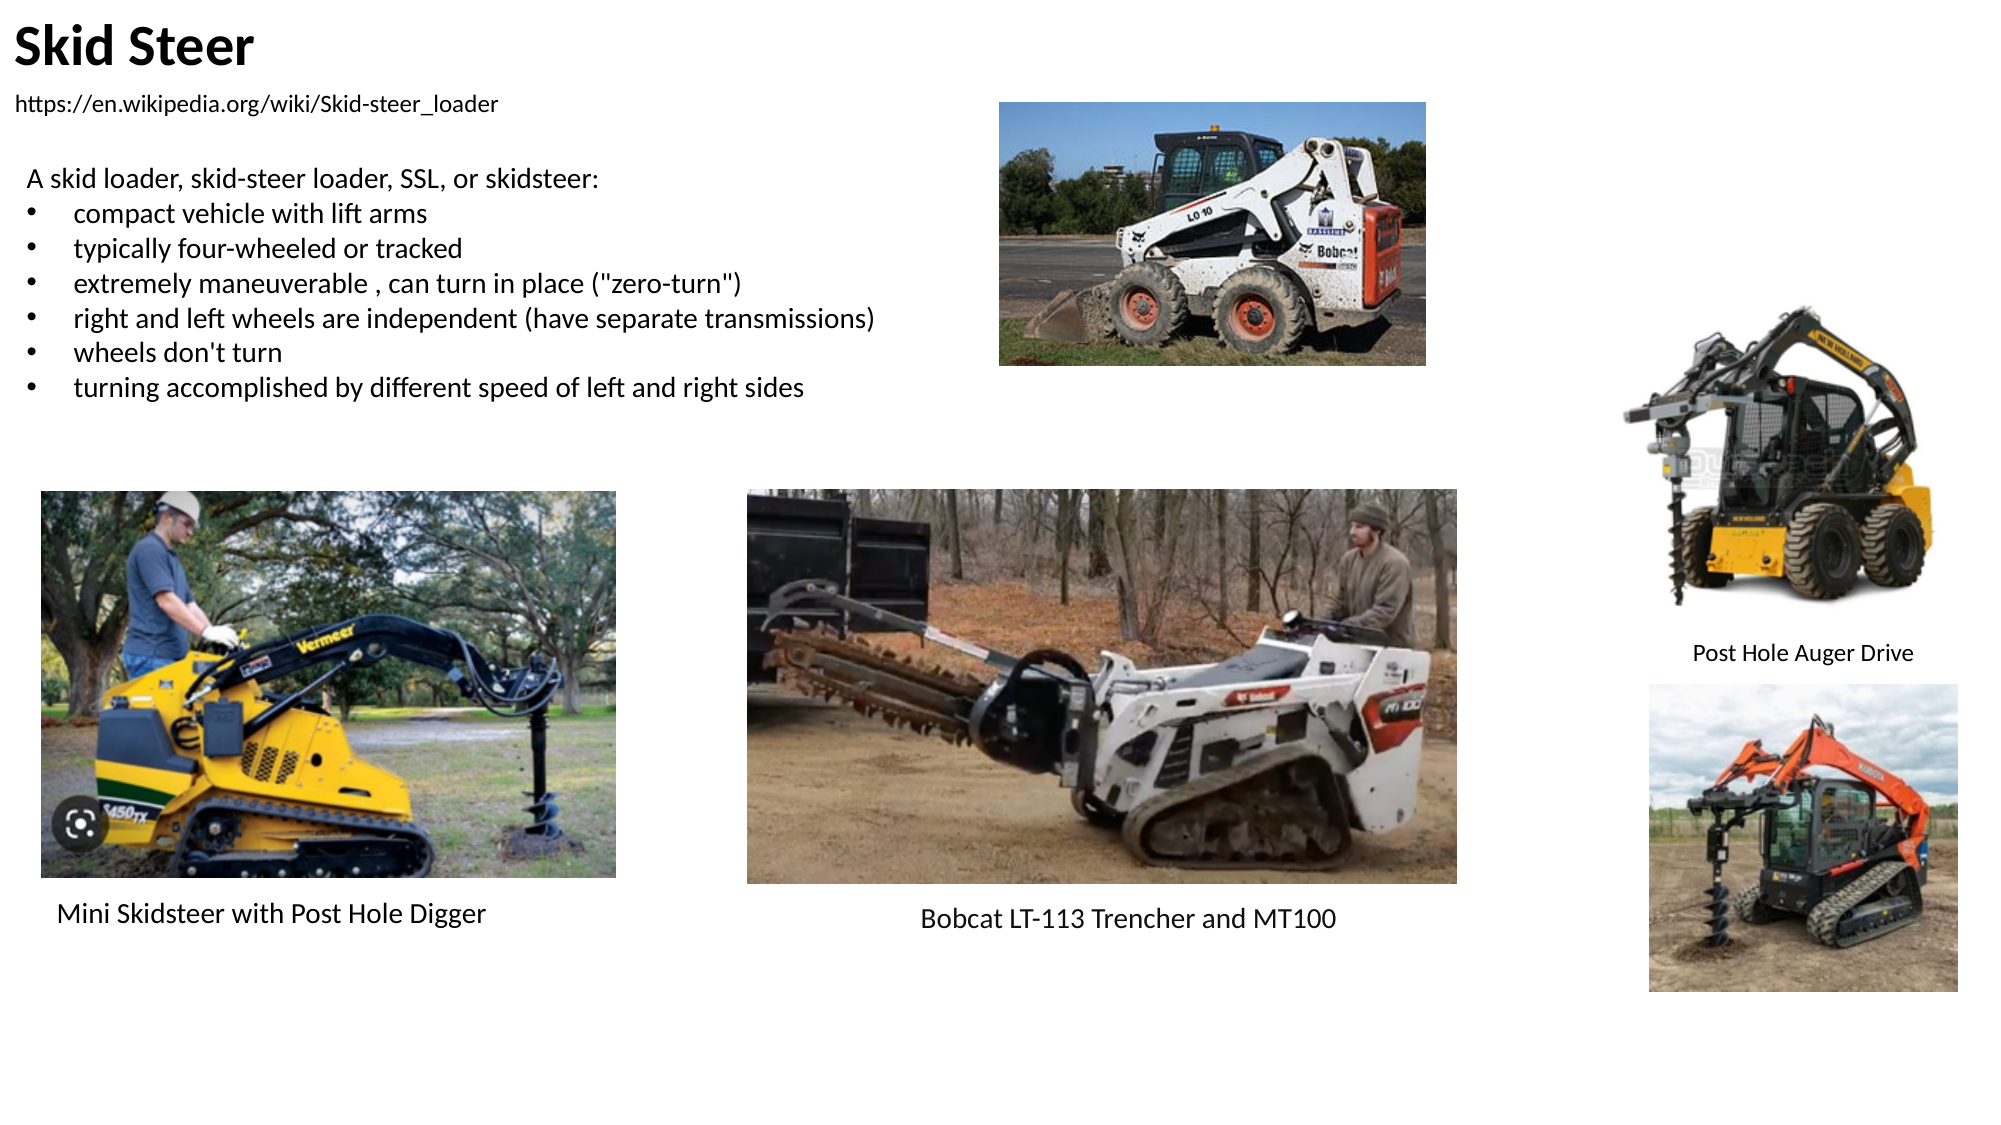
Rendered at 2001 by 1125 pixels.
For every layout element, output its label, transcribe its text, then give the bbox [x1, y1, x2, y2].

picture [1649, 684, 1958, 992]
picture [1614, 297, 1942, 617]
text_box Post Hole Auger Drive [1665, 629, 1942, 674]
picture [999, 102, 1426, 366]
picture [747, 489, 1457, 884]
text_box https://en.wikipedia.org/wiki/Skid-steer_loader [0, 80, 564, 125]
text_box Skid Steer [0, 0, 489, 80]
text_box Bobcat LT-113 Trencher and MT100 [878, 891, 1380, 942]
text_box A skid loader, skid-steer loader, SSL, or skidsteer: compact vehicle with lift arms typically four-wheeled or tracked extremely maneuverable , can turn in place ("zero-turn") right and left wheels are independent (have separate transmissions) wheels don't turn turning accomplished by different speed of left and right sides [11, 151, 938, 412]
text_box Mini Skidsteer with Post Hole Digger [41, 887, 543, 938]
picture [41, 491, 616, 878]
